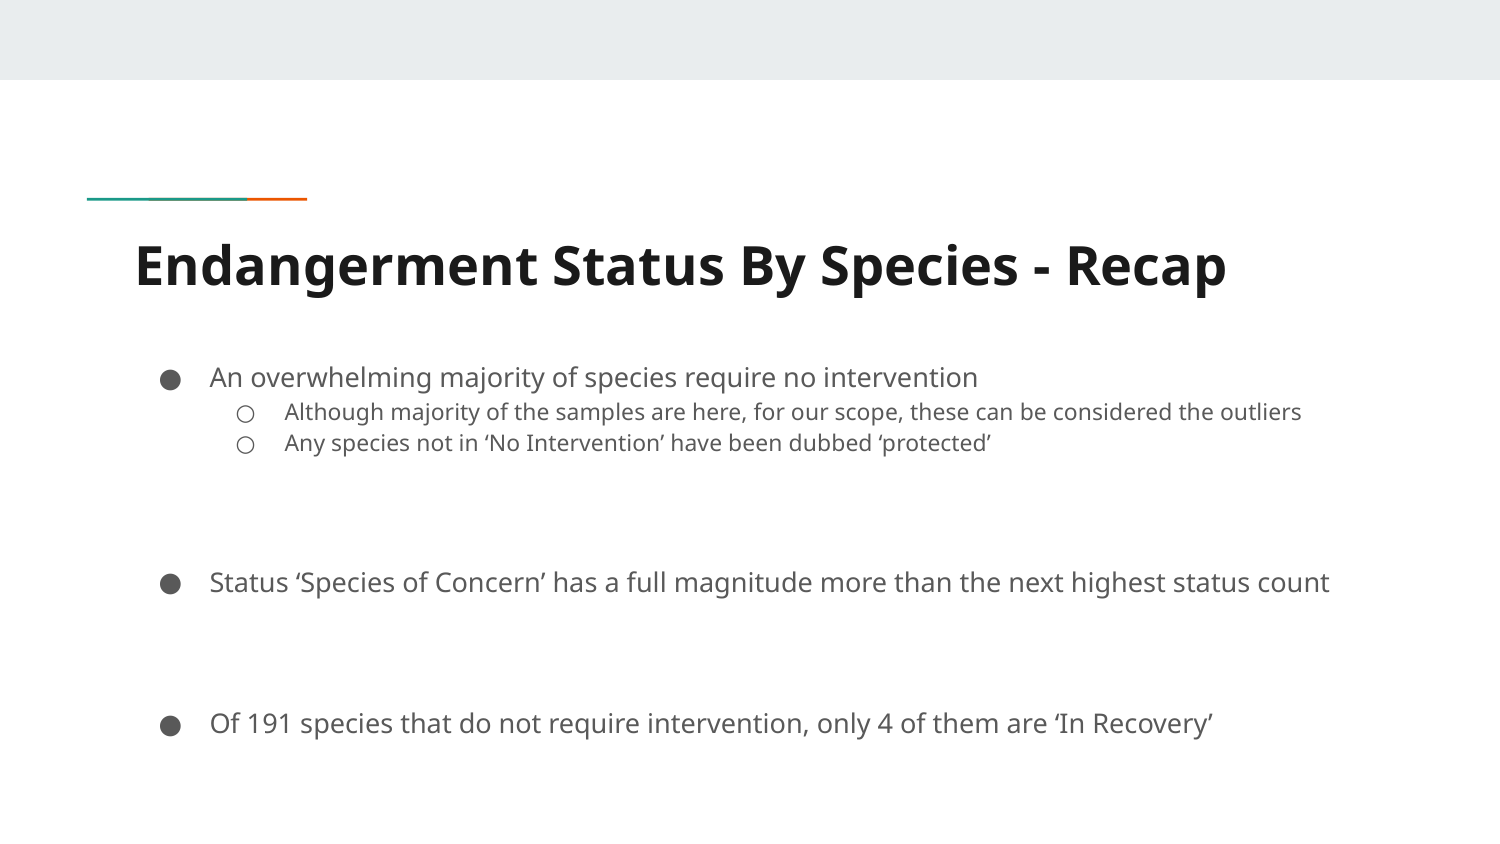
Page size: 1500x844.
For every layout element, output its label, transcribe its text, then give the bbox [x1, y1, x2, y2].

list An overwhelming majority of species require no intervention Although majority of the samples are here, for our scope, these can be considered the outliers Any species not in ‘No Intervention’ have been dubbed ‘protected’ Status ‘Species of Concern’ has a full magnitude more than the next highest status count Of 191 species that do not require intervention, only 4 of them are ‘In Recovery’ [119, 341, 1381, 712]
title Endangerment Status By Species - Recap [119, 216, 1381, 305]
